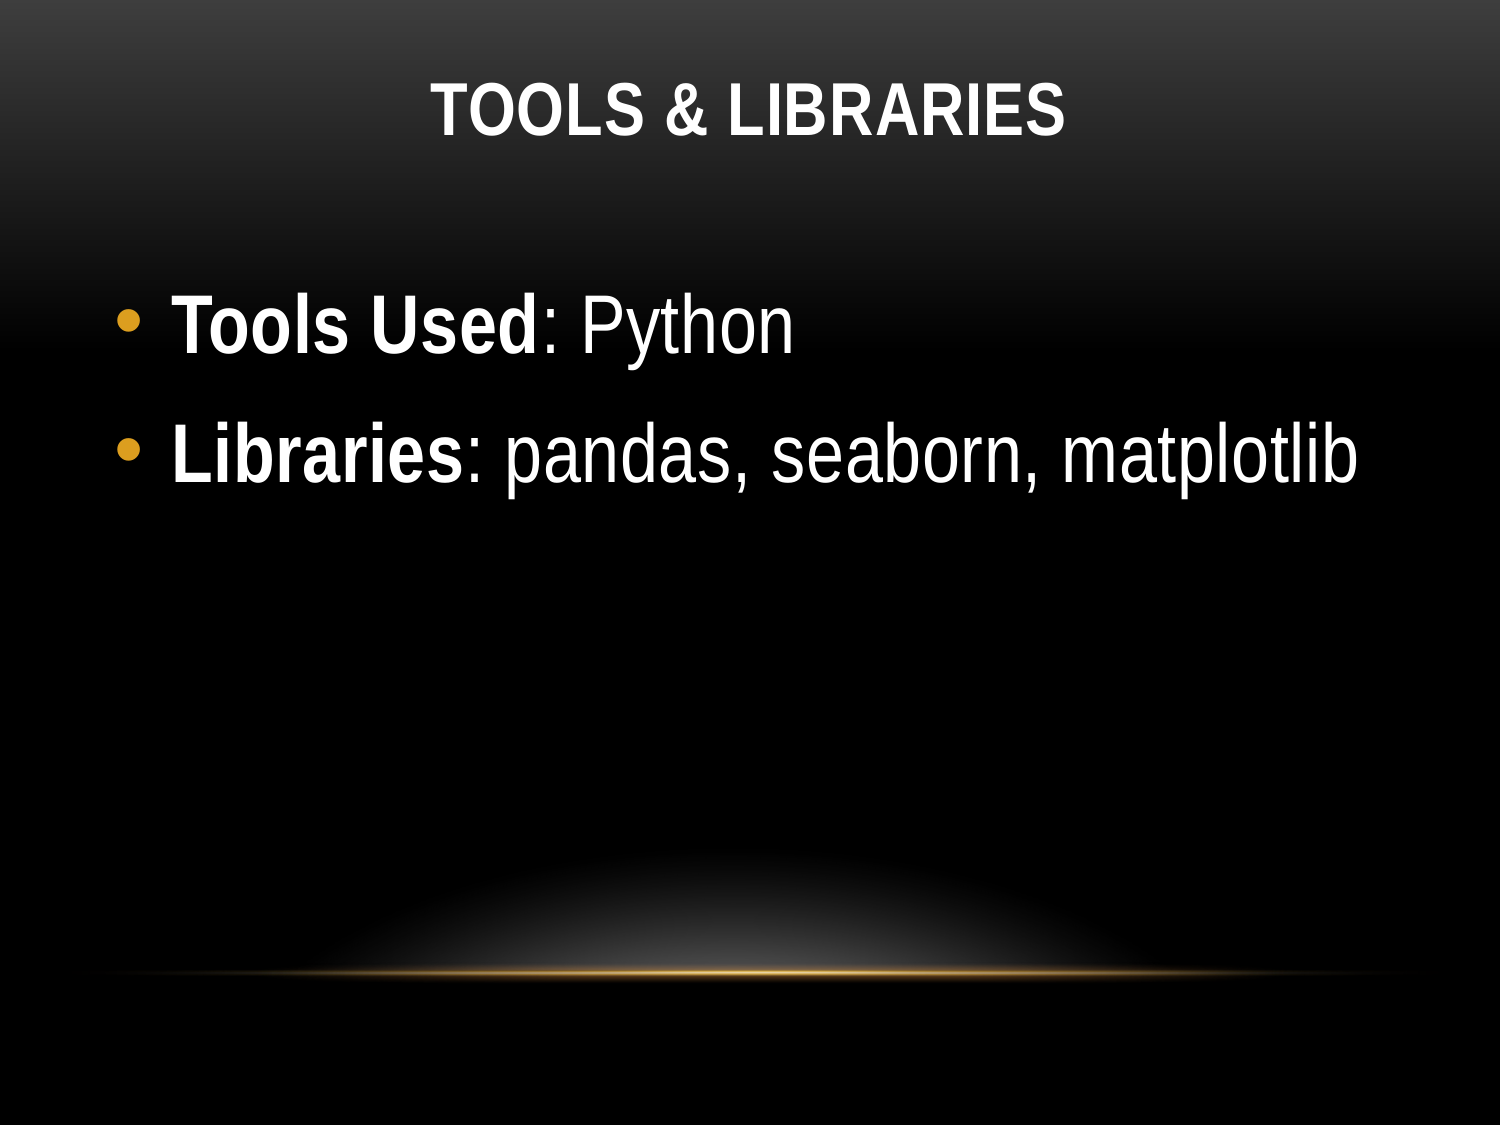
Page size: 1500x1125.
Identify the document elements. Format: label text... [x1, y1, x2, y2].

list Tools Used: Python Libraries: pandas, seaborn, matplotlib [99, 262, 1400, 938]
picture [0, 0, 1500, 1125]
title Tools & Libraries [99, 45, 1400, 233]
